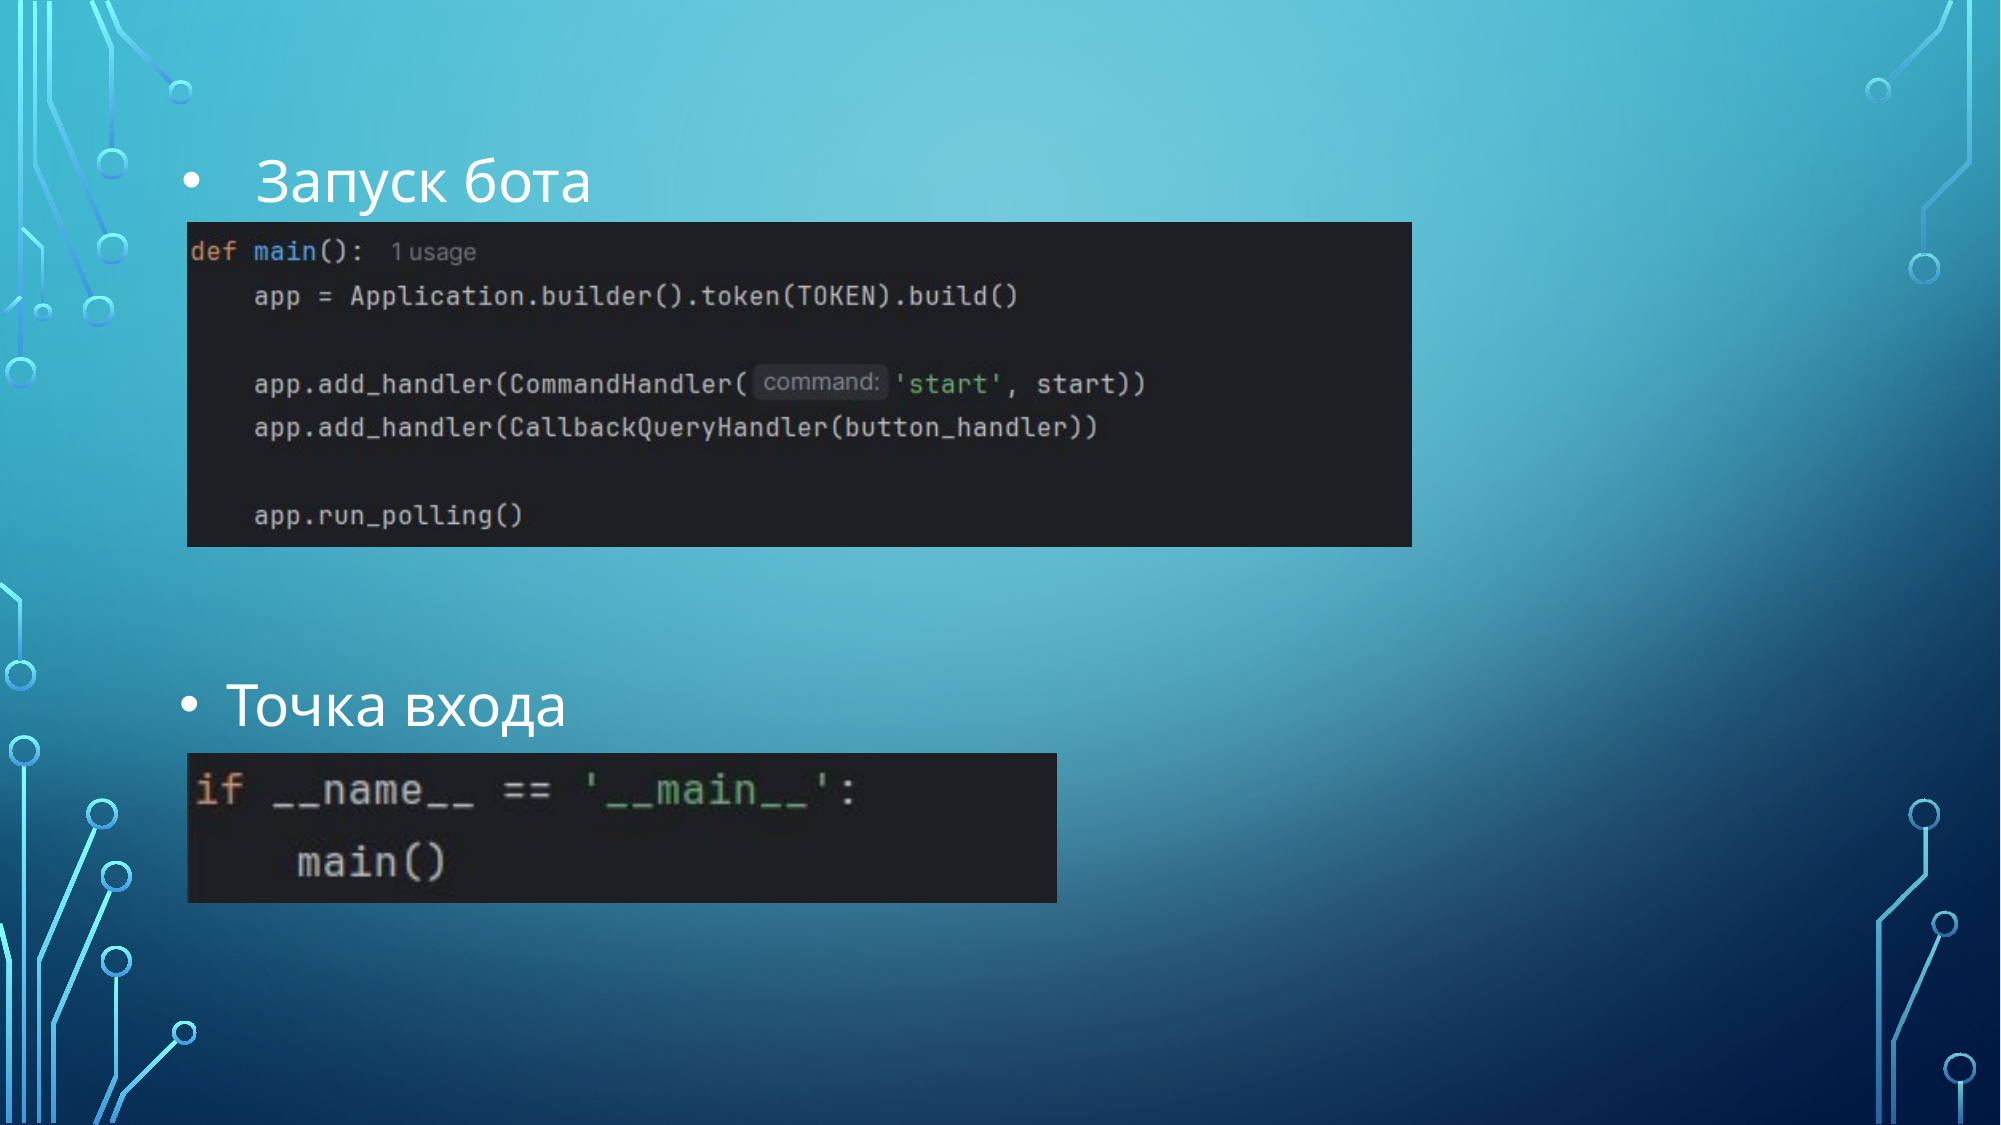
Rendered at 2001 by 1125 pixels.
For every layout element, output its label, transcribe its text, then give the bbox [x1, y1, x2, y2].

picture [186, 753, 1058, 903]
text_box Запуск бота [166, 136, 609, 222]
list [186, 222, 1412, 547]
text_box Точка входа [164, 661, 584, 746]
